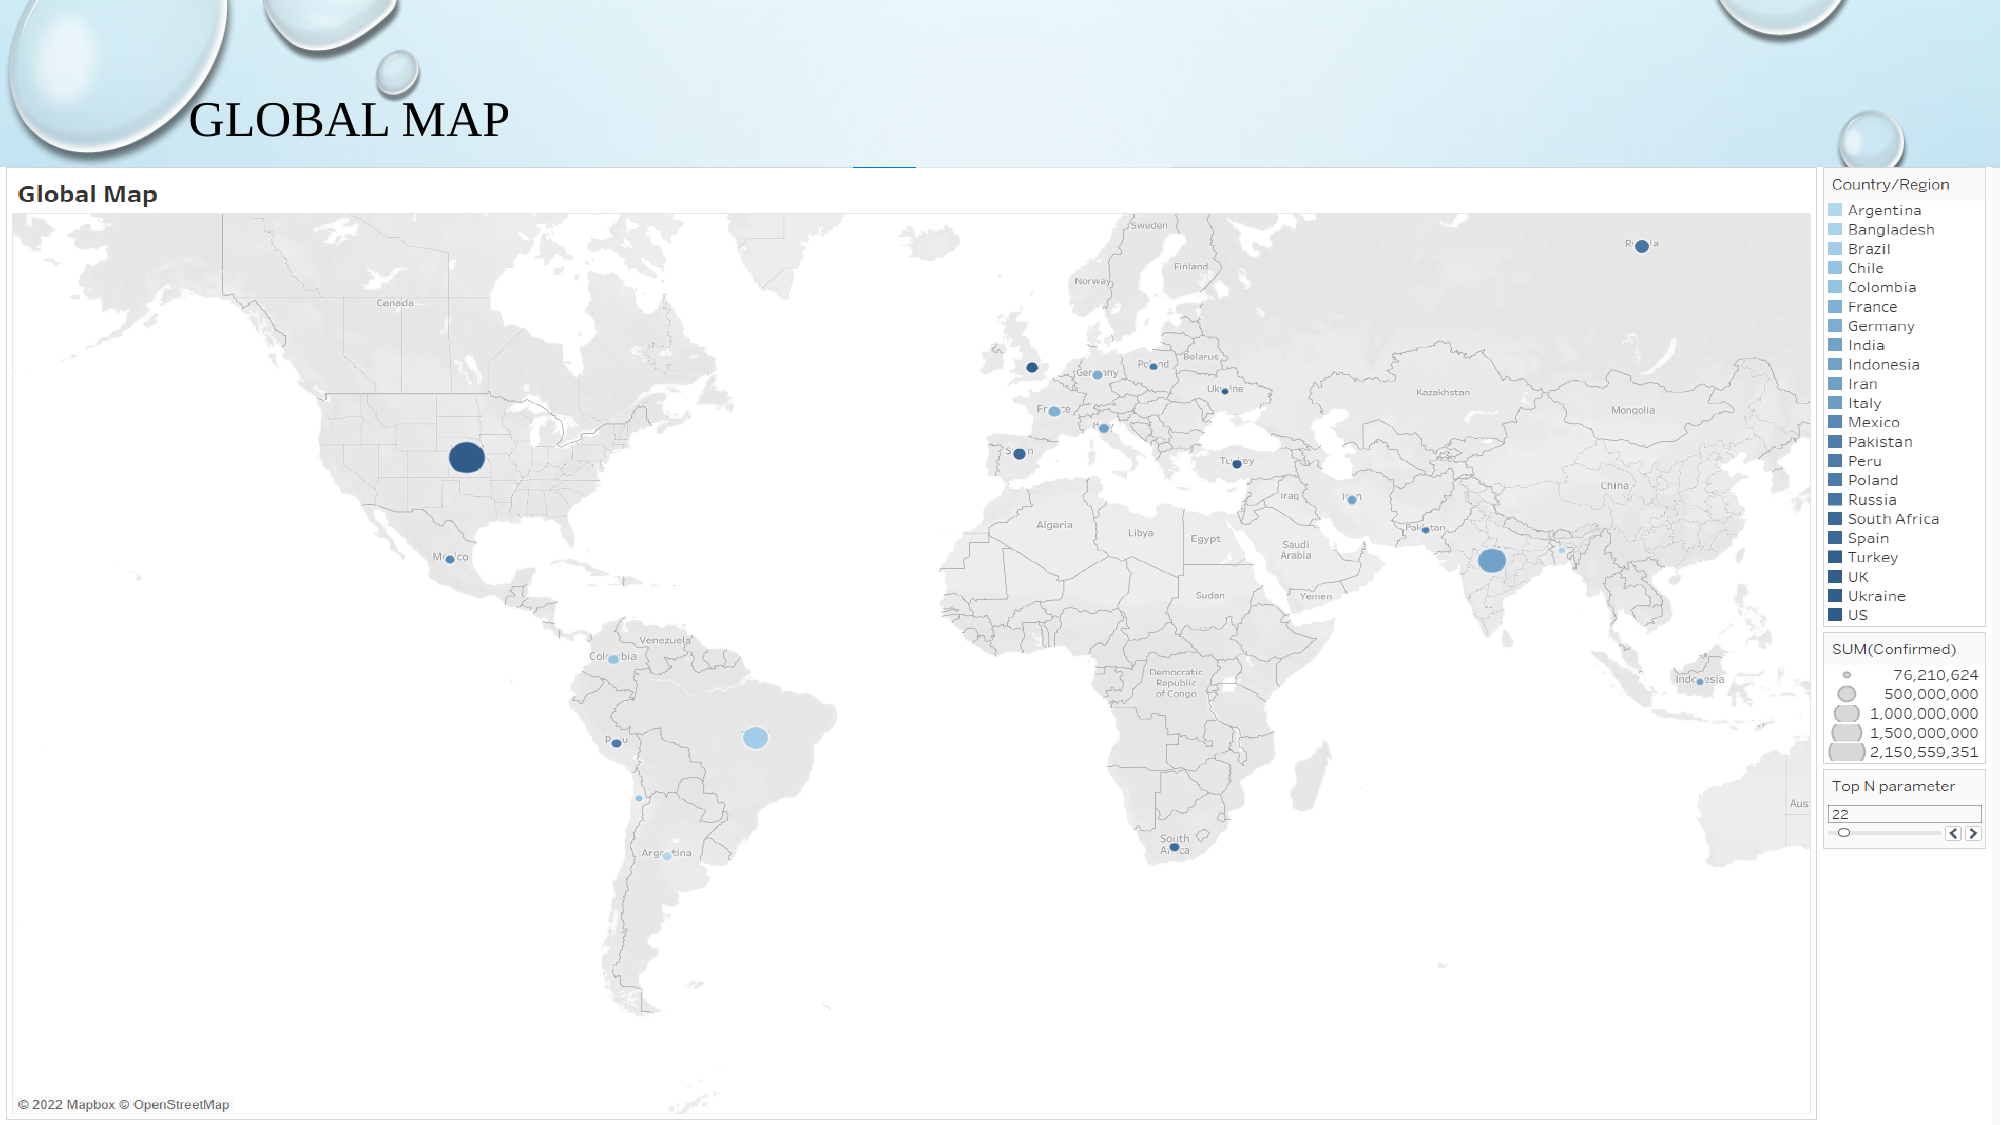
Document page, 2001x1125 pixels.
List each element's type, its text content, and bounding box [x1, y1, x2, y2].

picture [0, 0, 2000, 1125]
title GLOBAL MAP [0, 0, 1210, 167]
